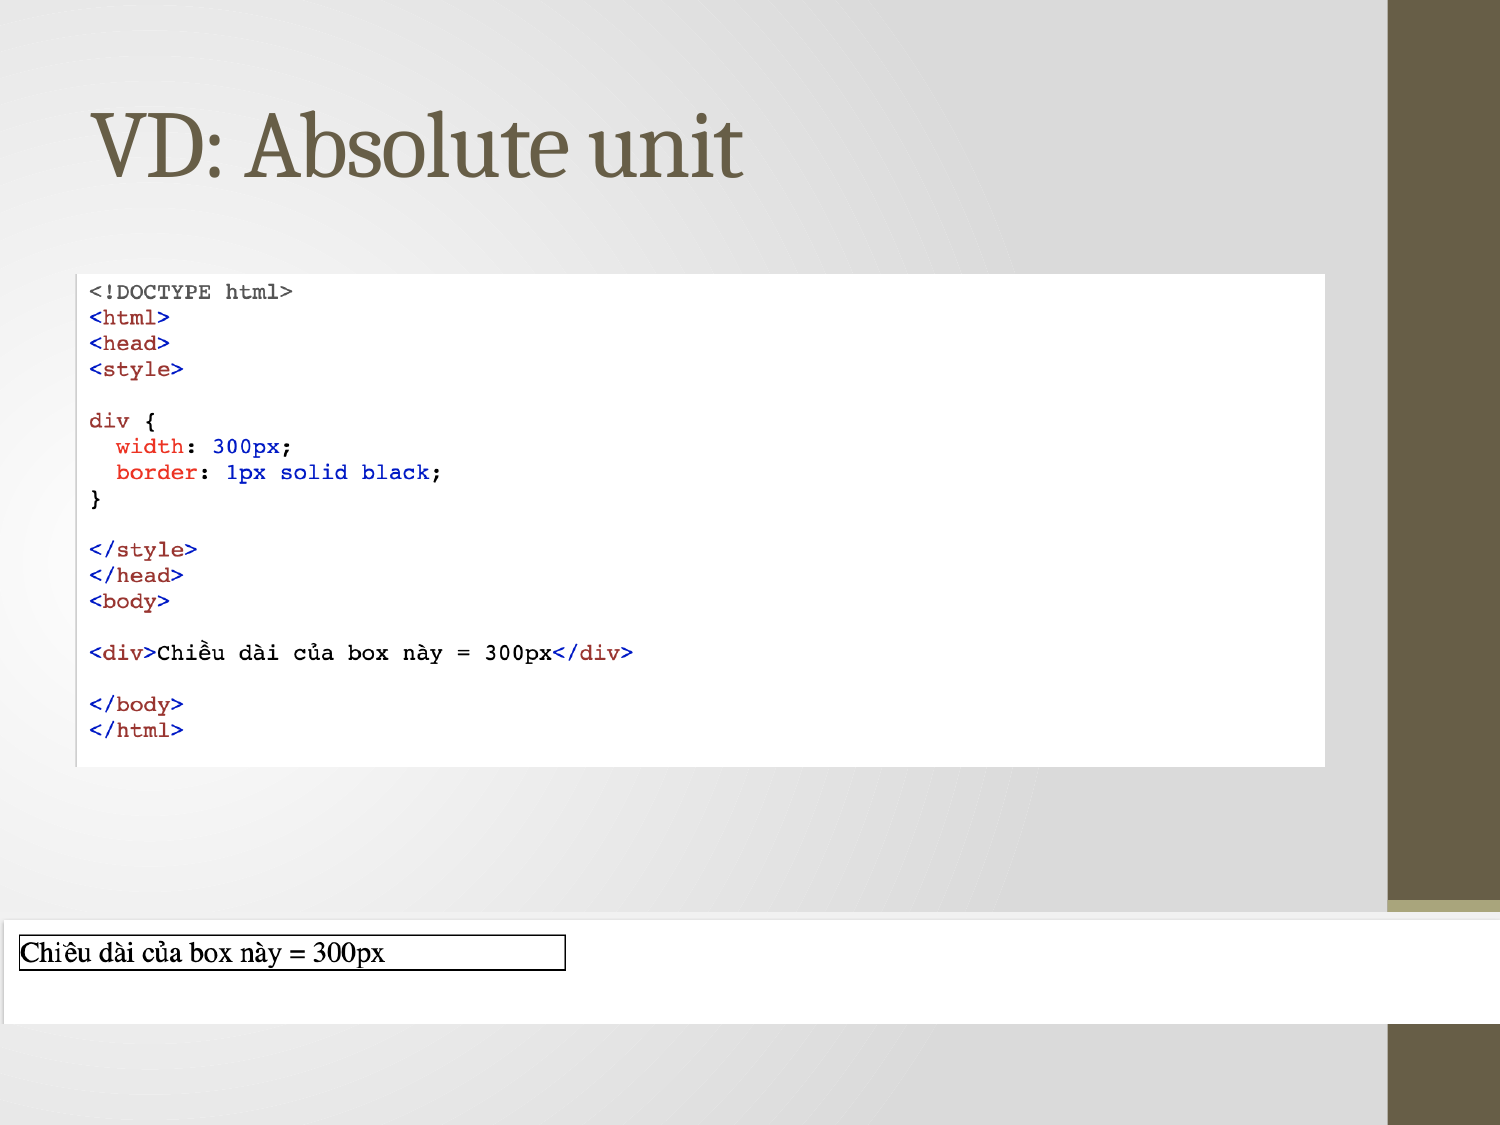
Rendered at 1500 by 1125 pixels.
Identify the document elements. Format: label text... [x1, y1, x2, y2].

title VD: Absolute unit [75, 45, 1325, 233]
picture [0, 911, 1500, 1024]
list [74, 274, 1326, 768]
